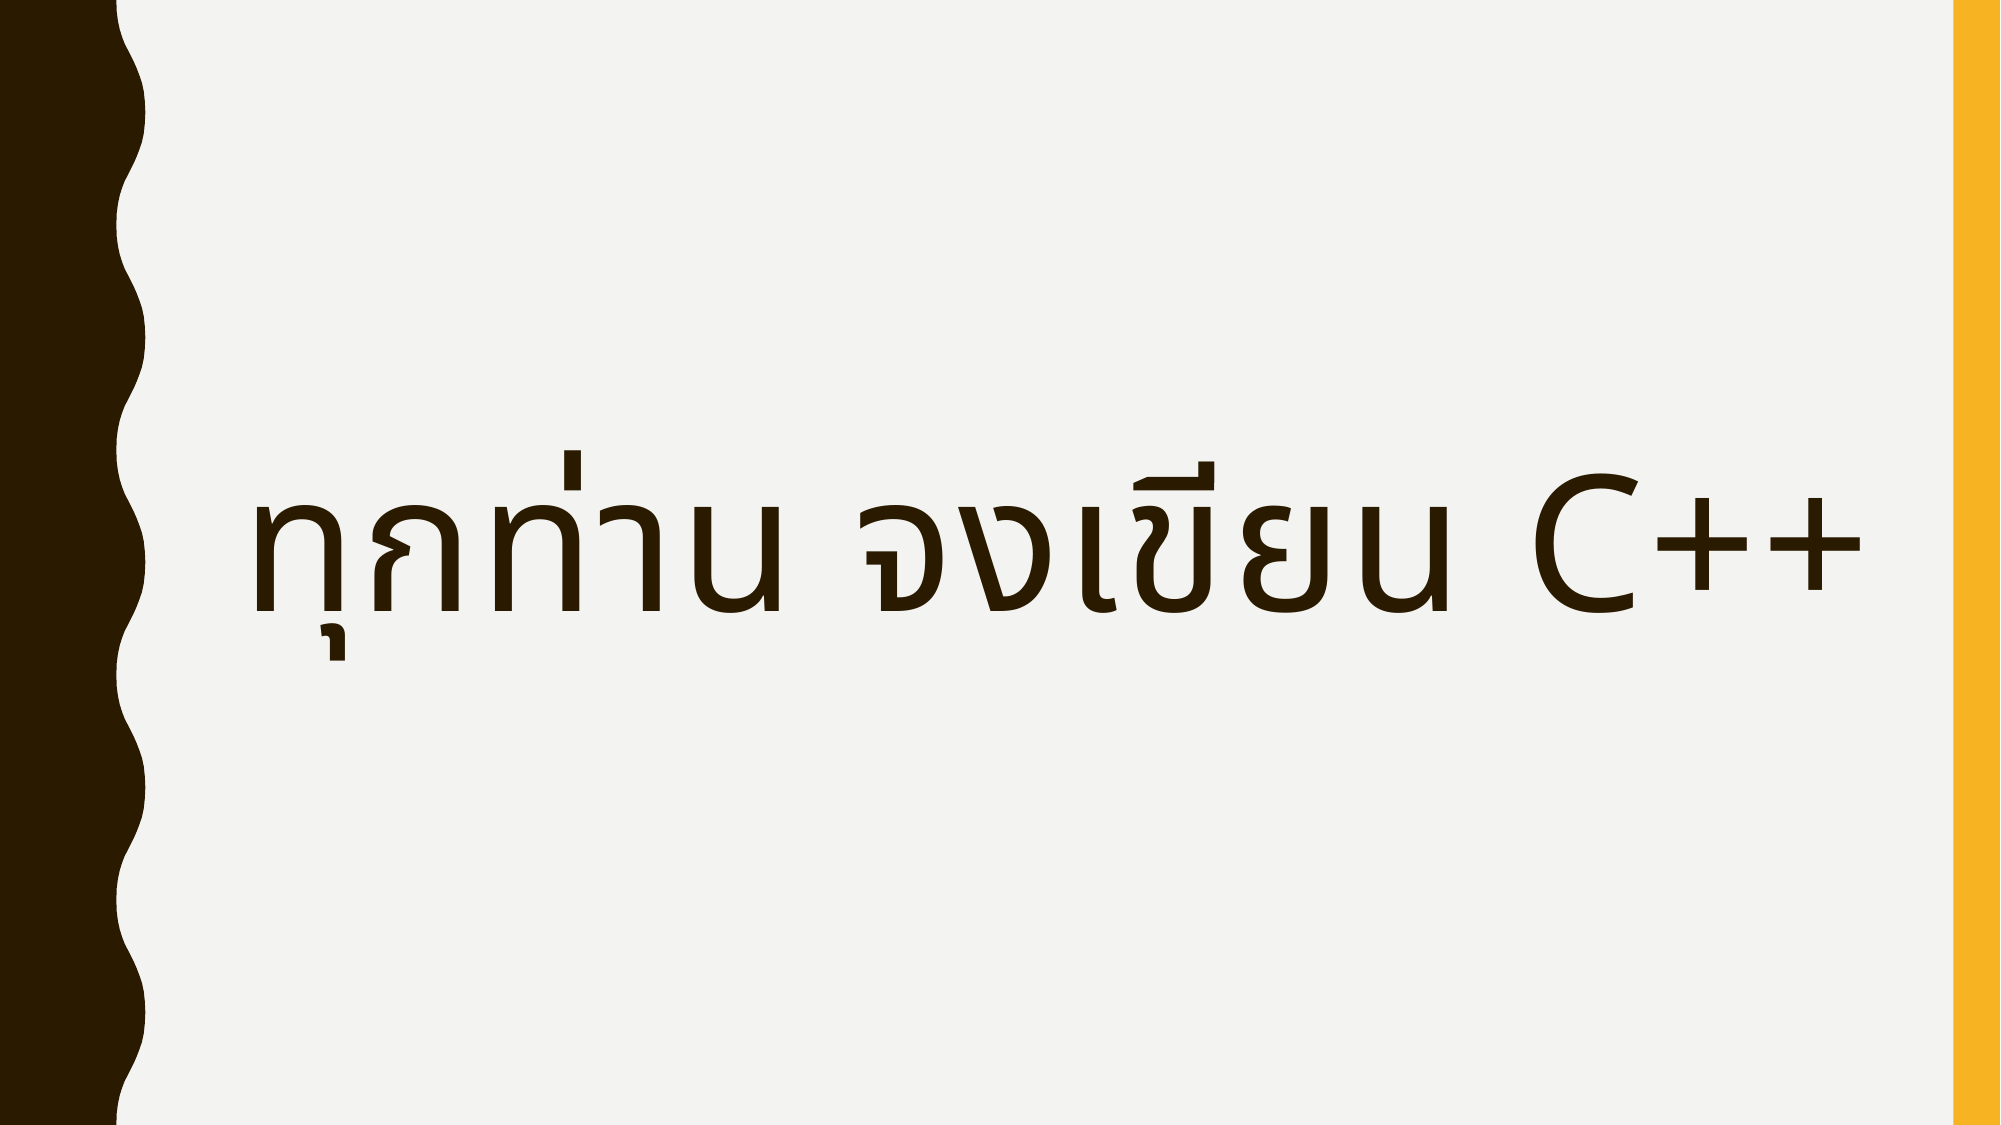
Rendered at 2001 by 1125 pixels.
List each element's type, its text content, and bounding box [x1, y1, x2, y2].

title ทุกท่าน จงเขียน c++ [221, 440, 1891, 685]
